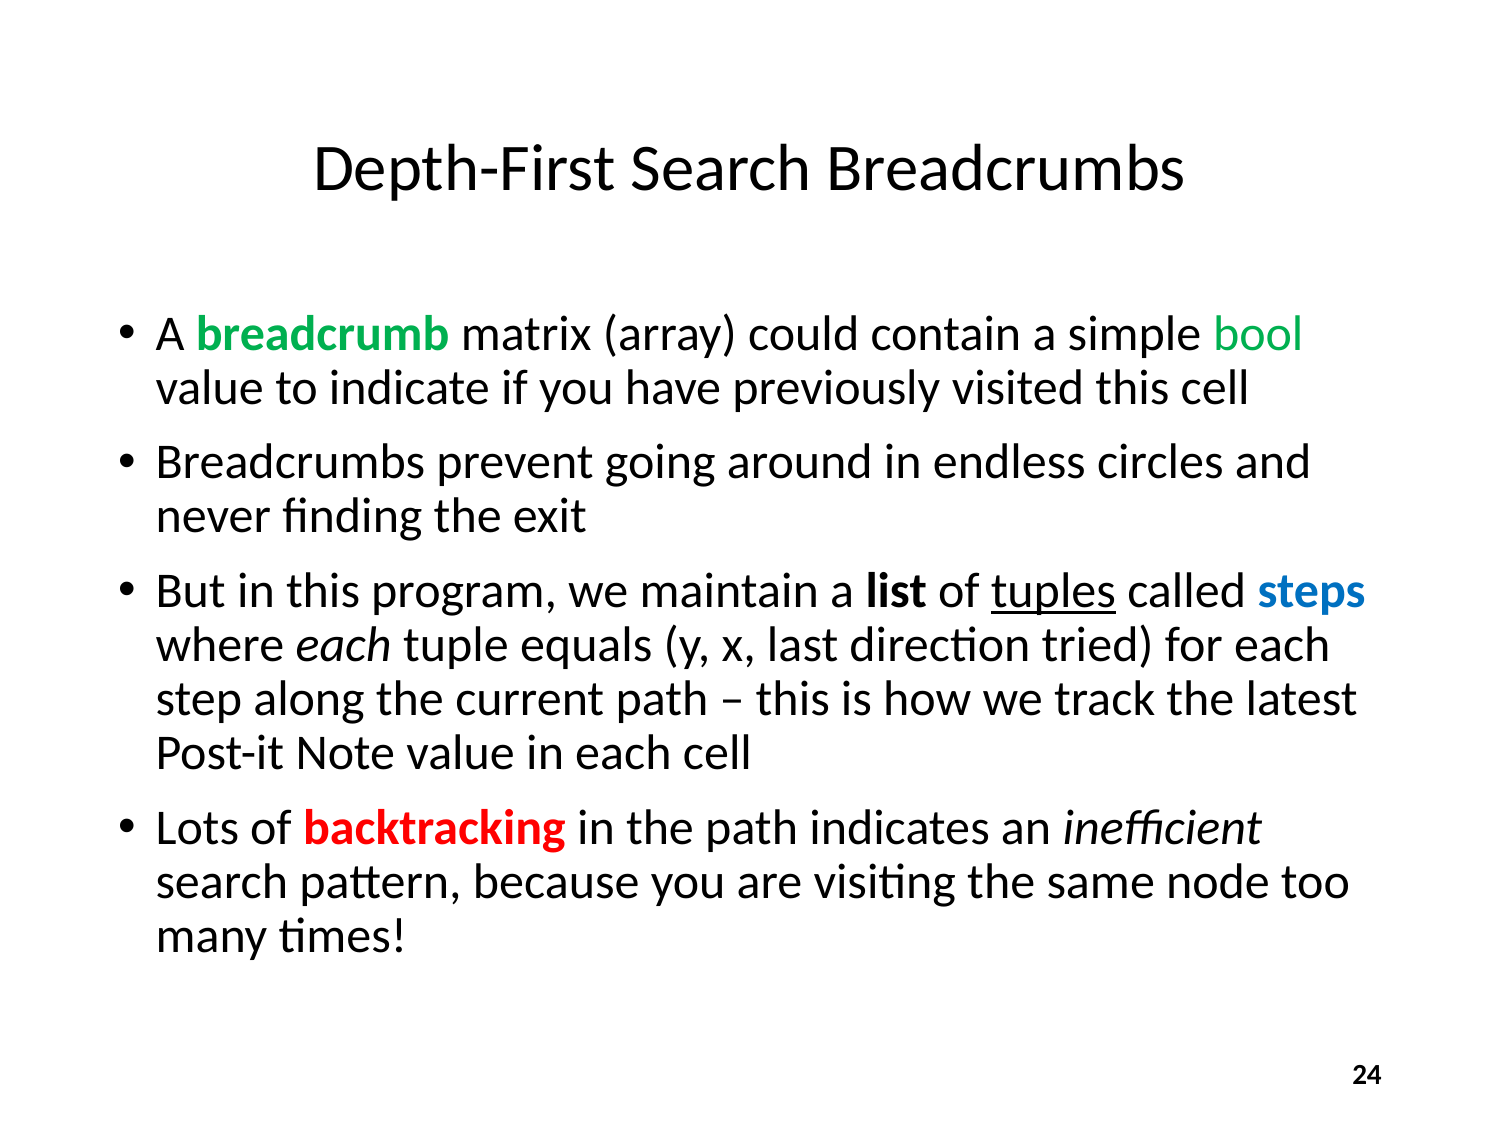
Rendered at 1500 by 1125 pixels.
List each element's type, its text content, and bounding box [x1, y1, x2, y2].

title Depth-First Search Breadcrumbs [103, 59, 1397, 278]
slide_number 24 [1059, 1042, 1397, 1103]
list A breadcrumb matrix (array) could contain a simple bool value to indicate if you have previously visited this cell Breadcrumbs prevent going around in endless circles and never finding the exit But in this program, we maintain a list of tuples called steps where each tuple equals (y, x, last direction tried) for each step along the current path – this is how we track the latest Post-it Note value in each cell Lots of backtracking in the path indicates an inefficient search pattern, because you are visiting the same node too many times! [103, 299, 1397, 1014]
